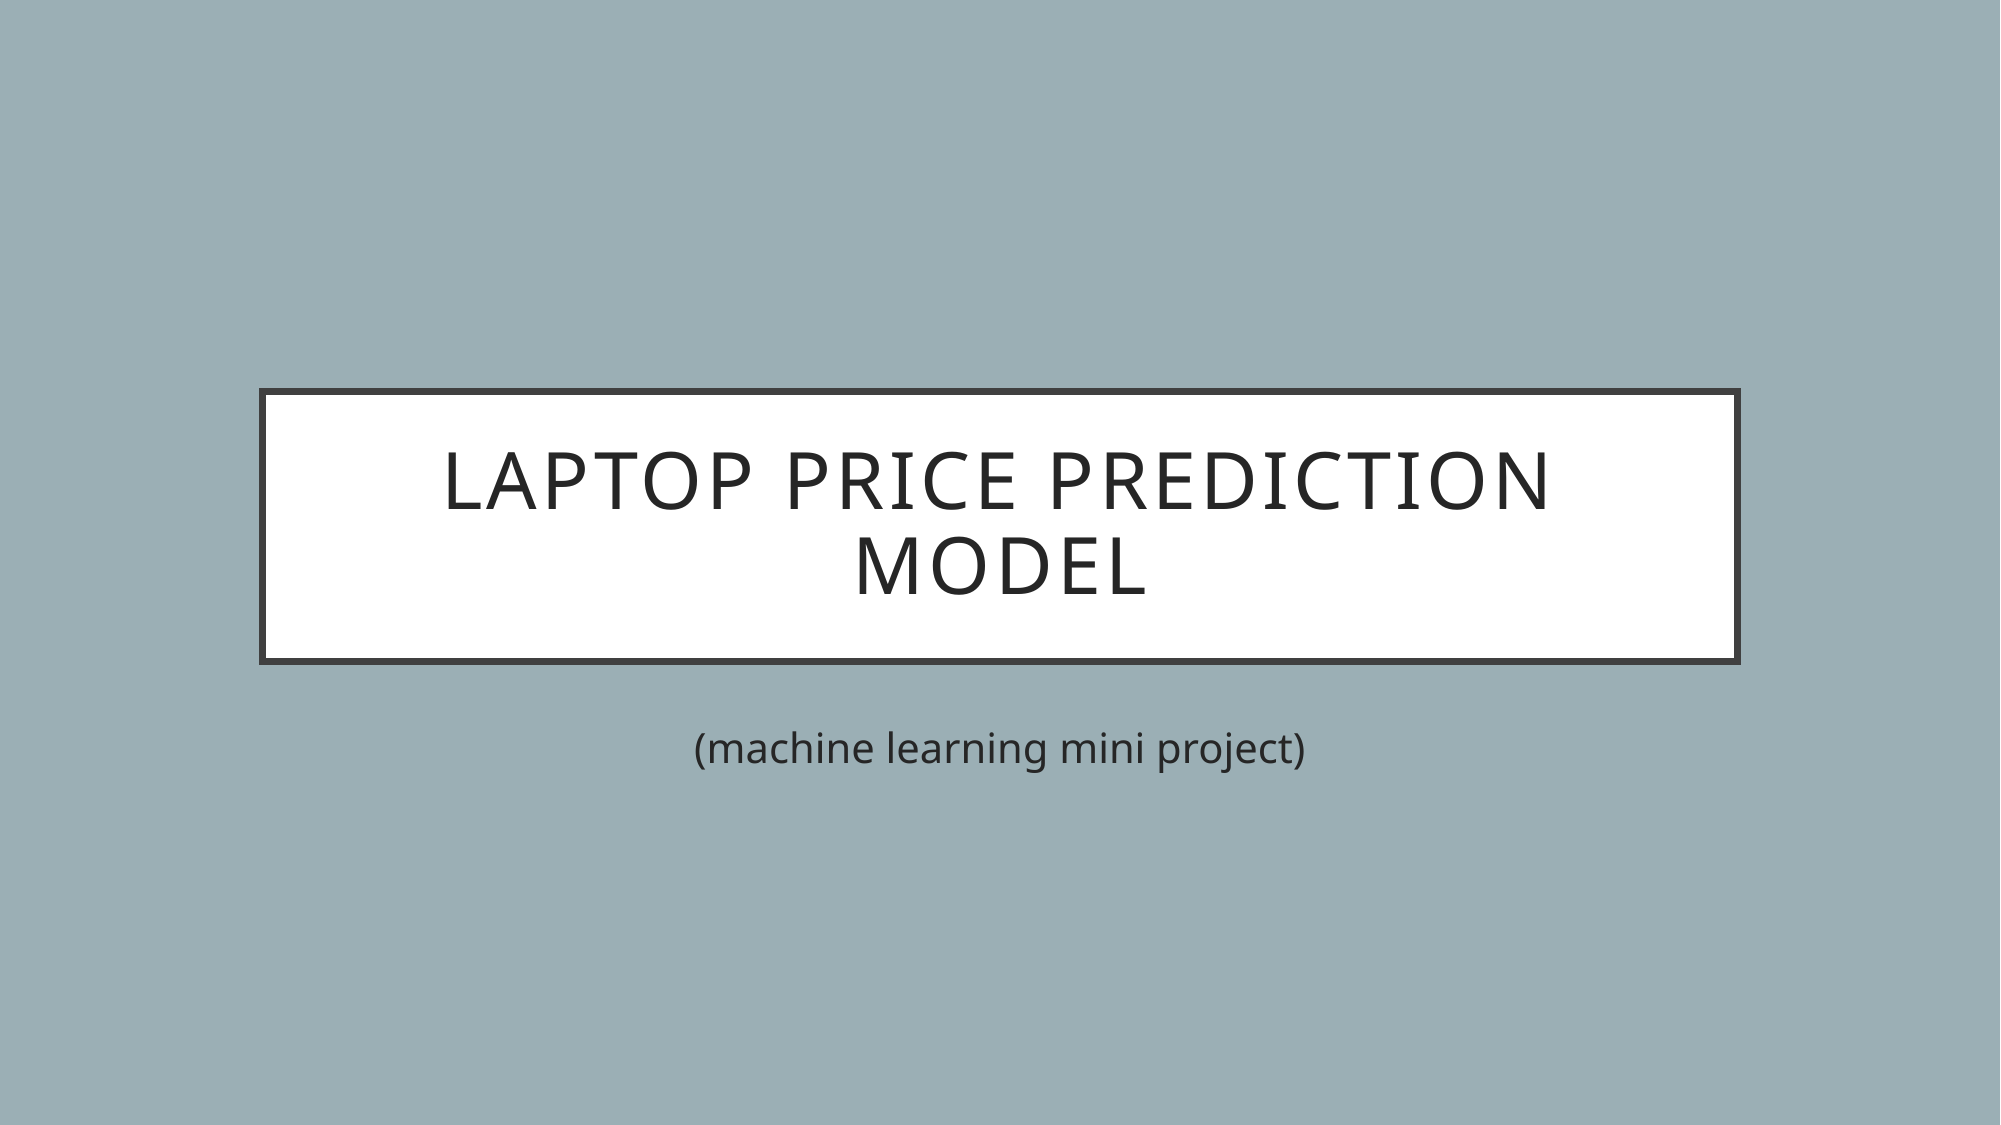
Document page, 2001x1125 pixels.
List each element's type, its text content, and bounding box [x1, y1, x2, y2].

title LAPTOP PRICE PREDICTION Model [259, 388, 1741, 665]
subtitle (machine learning mini project) [442, 713, 1558, 918]
